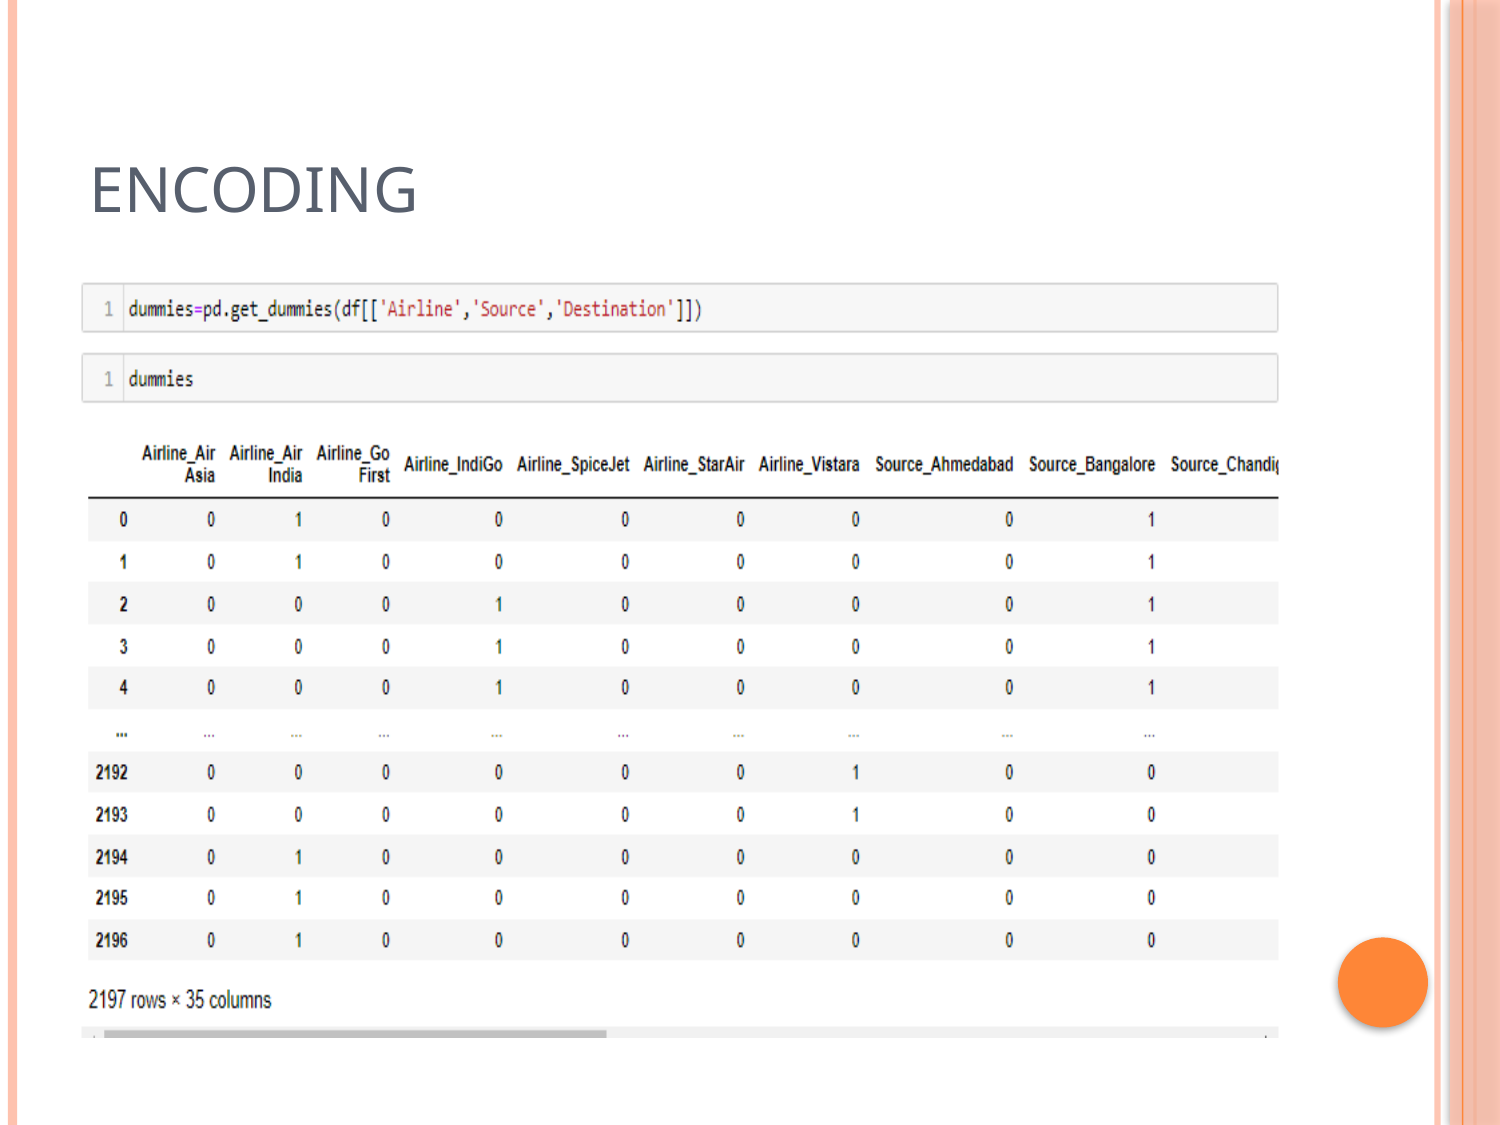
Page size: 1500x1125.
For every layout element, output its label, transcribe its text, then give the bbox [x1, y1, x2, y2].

title encoding [75, 45, 1300, 233]
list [74, 274, 1301, 1038]
